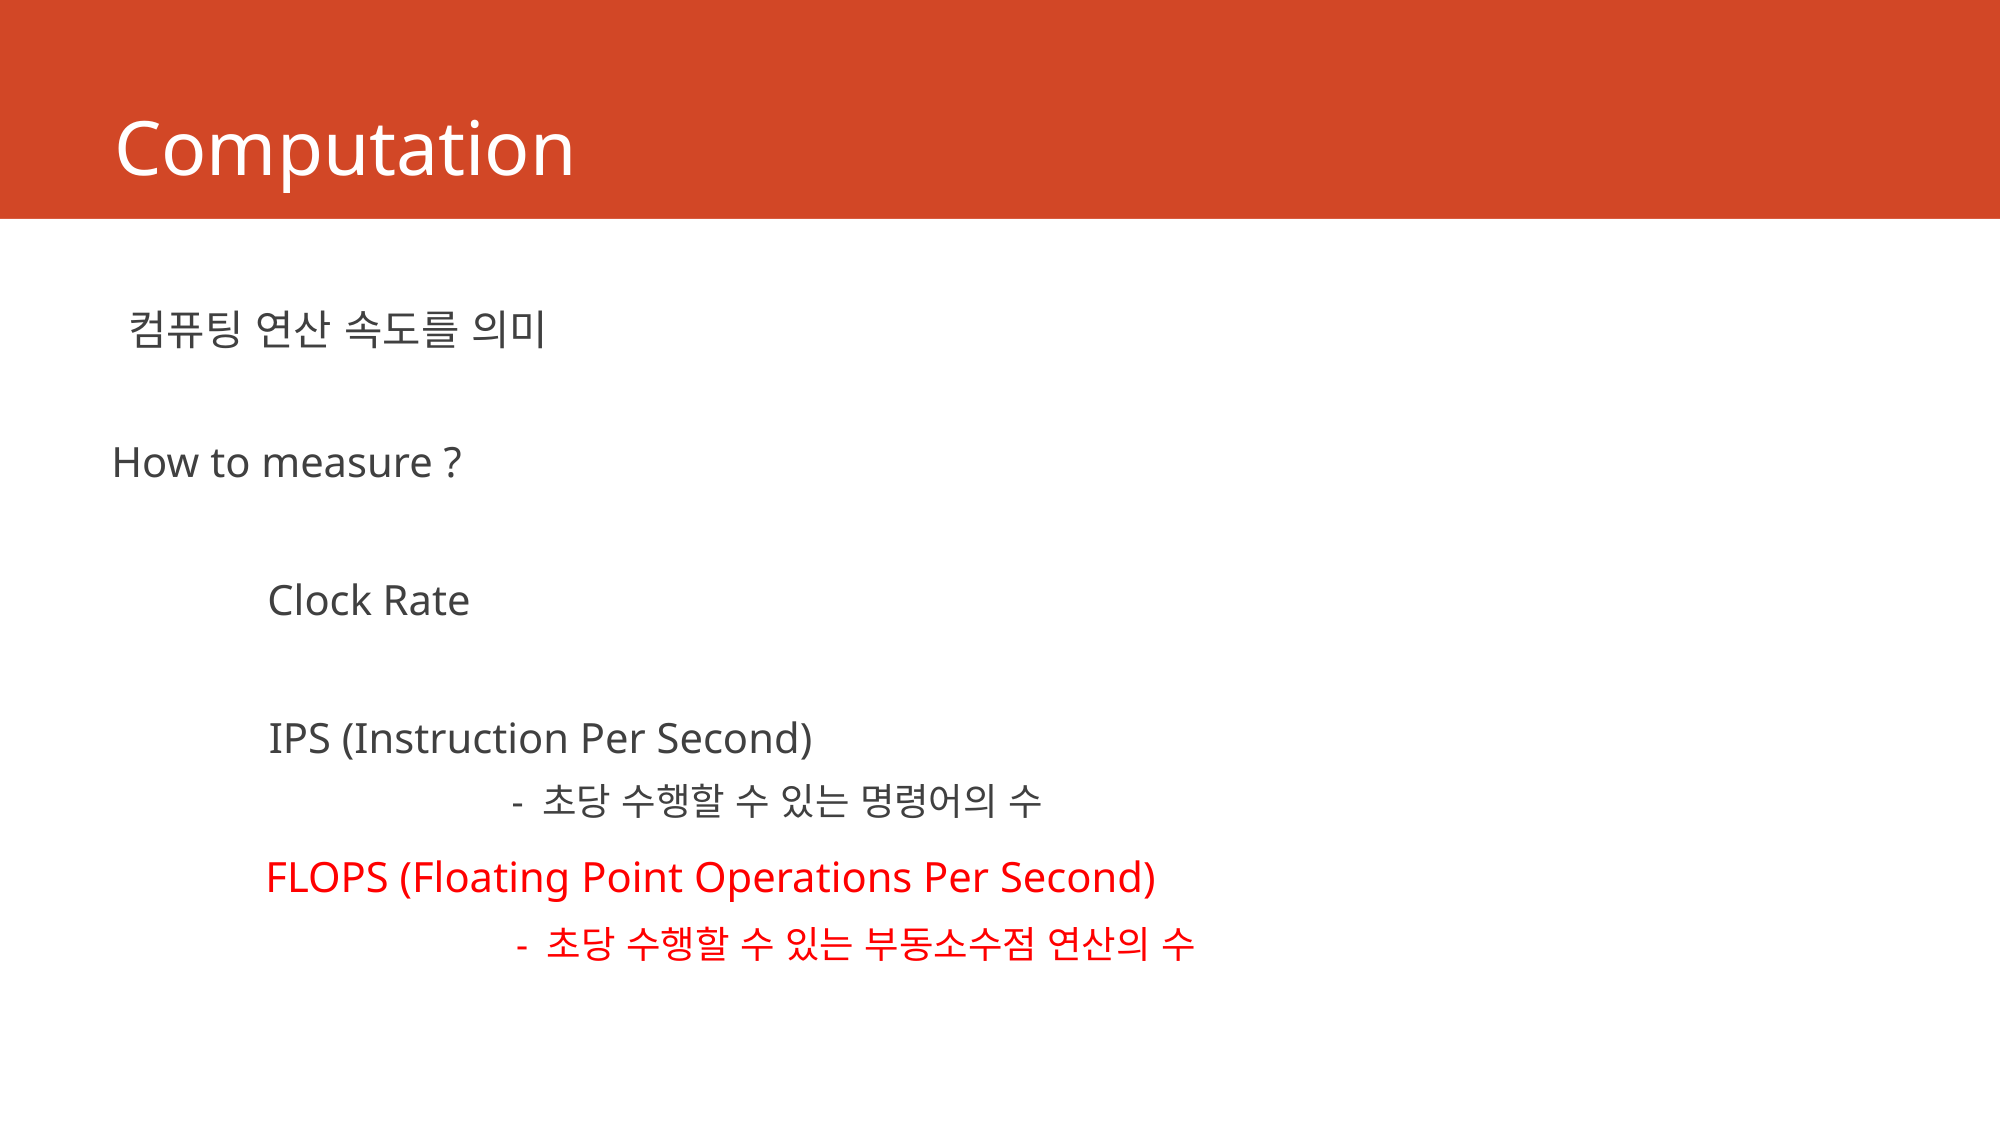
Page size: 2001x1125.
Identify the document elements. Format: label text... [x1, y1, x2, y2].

text_box FLOPS (Floating Point Operations Per Second) [250, 843, 1171, 909]
text_box 컴퓨팅 연산 속도를 의미 [113, 296, 564, 362]
title Computation [99, 0, 1863, 199]
text_box - 초당 수행할 수 있는 부동소수점 연산의 수 [501, 913, 1222, 974]
text_box Clock Rate [252, 566, 486, 632]
text_box - 초당 수행할 수 있는 명령어의 수 [496, 770, 1059, 831]
text_box How to measure ? [96, 428, 477, 493]
text_box IPS (Instruction Per Second) [253, 704, 828, 770]
